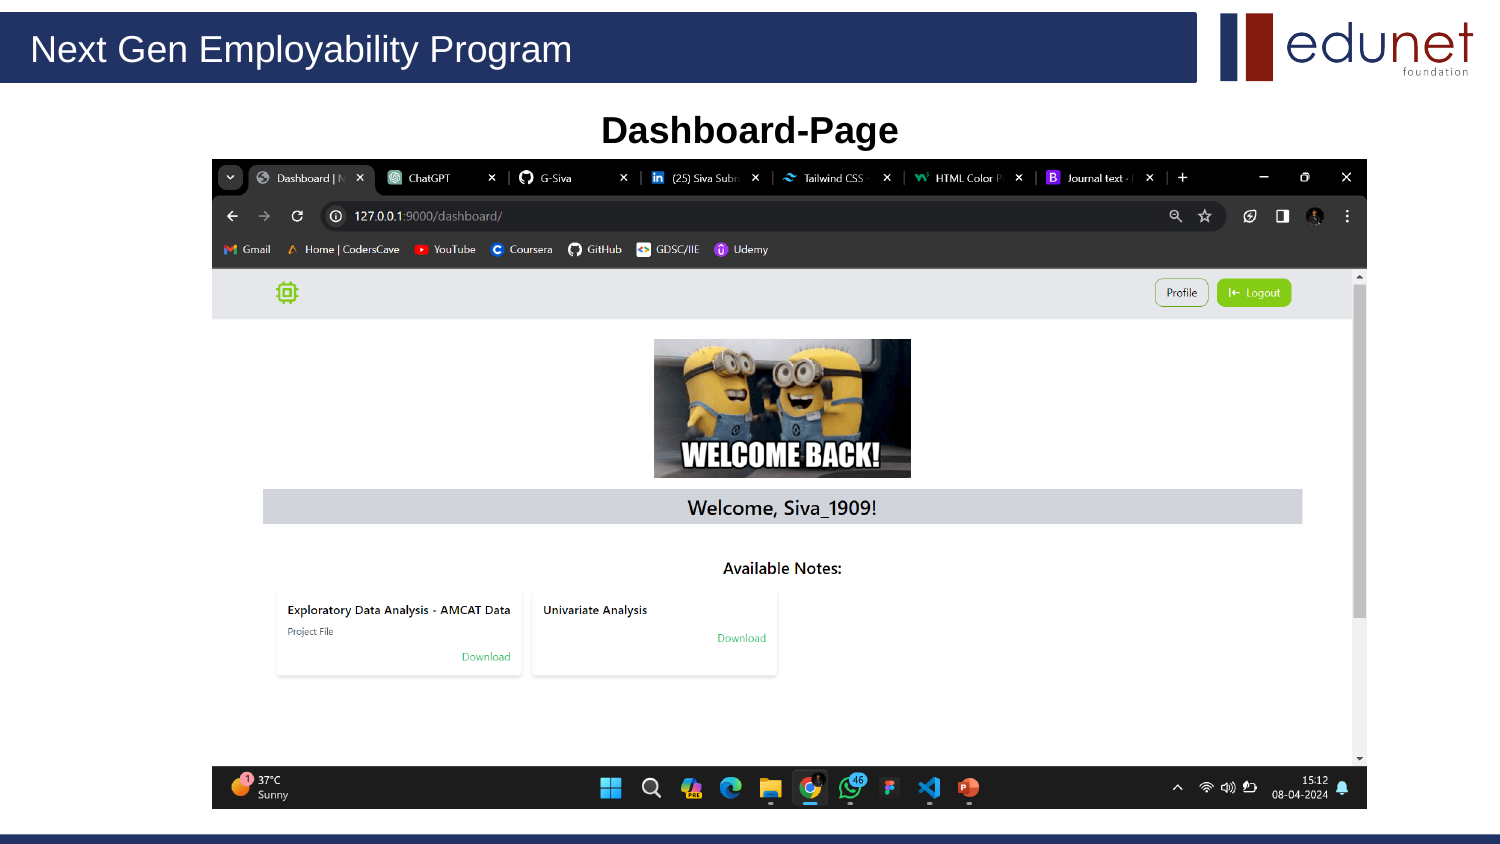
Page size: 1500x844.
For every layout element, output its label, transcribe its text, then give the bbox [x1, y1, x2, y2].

picture [211, 159, 1367, 810]
picture [1279, 14, 1482, 83]
text_box Dashboard-Page [257, 98, 1242, 157]
